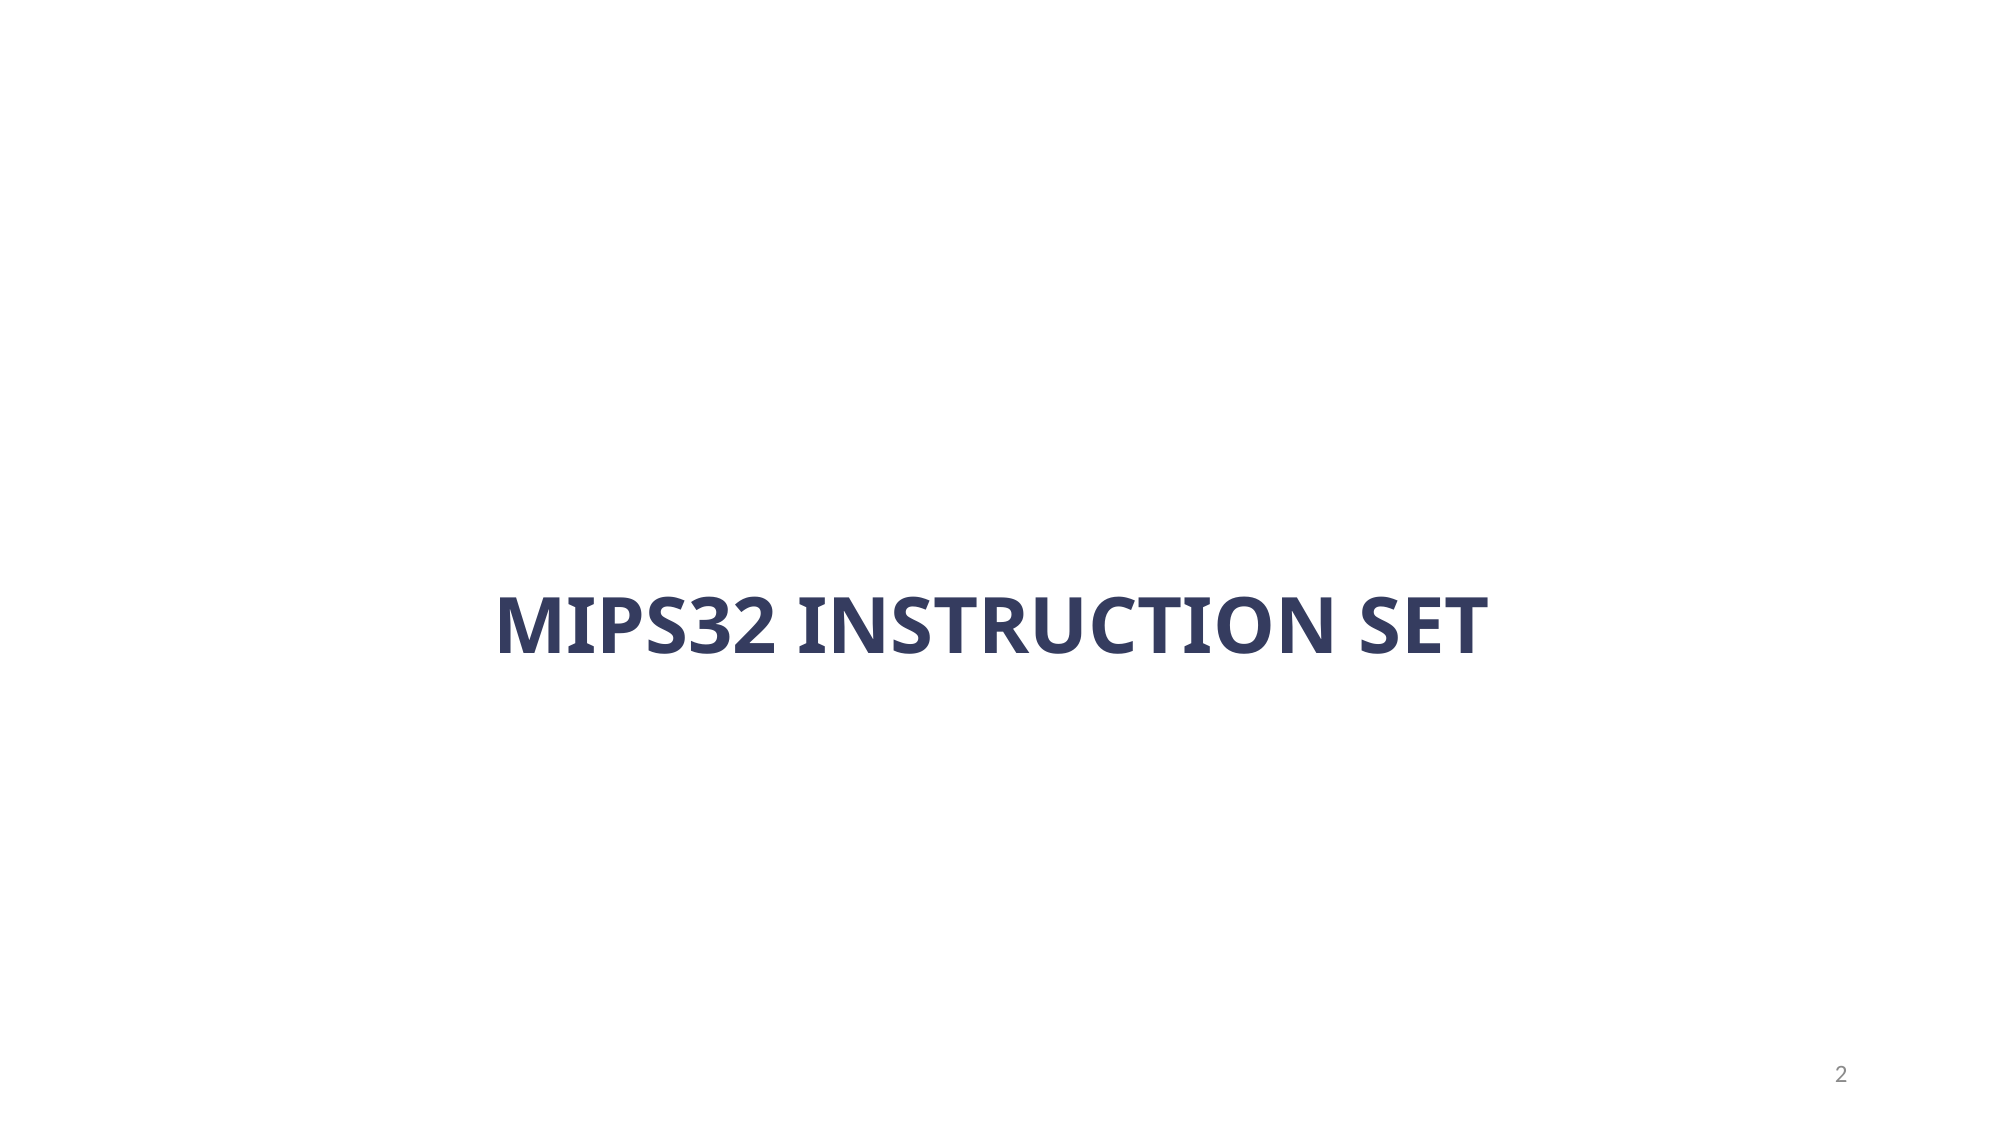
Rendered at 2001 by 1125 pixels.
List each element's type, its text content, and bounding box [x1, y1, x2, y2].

slide_number 2 [1412, 1042, 1863, 1103]
text_box MIPS32 INSTRUCTION SET [116, 568, 1867, 763]
